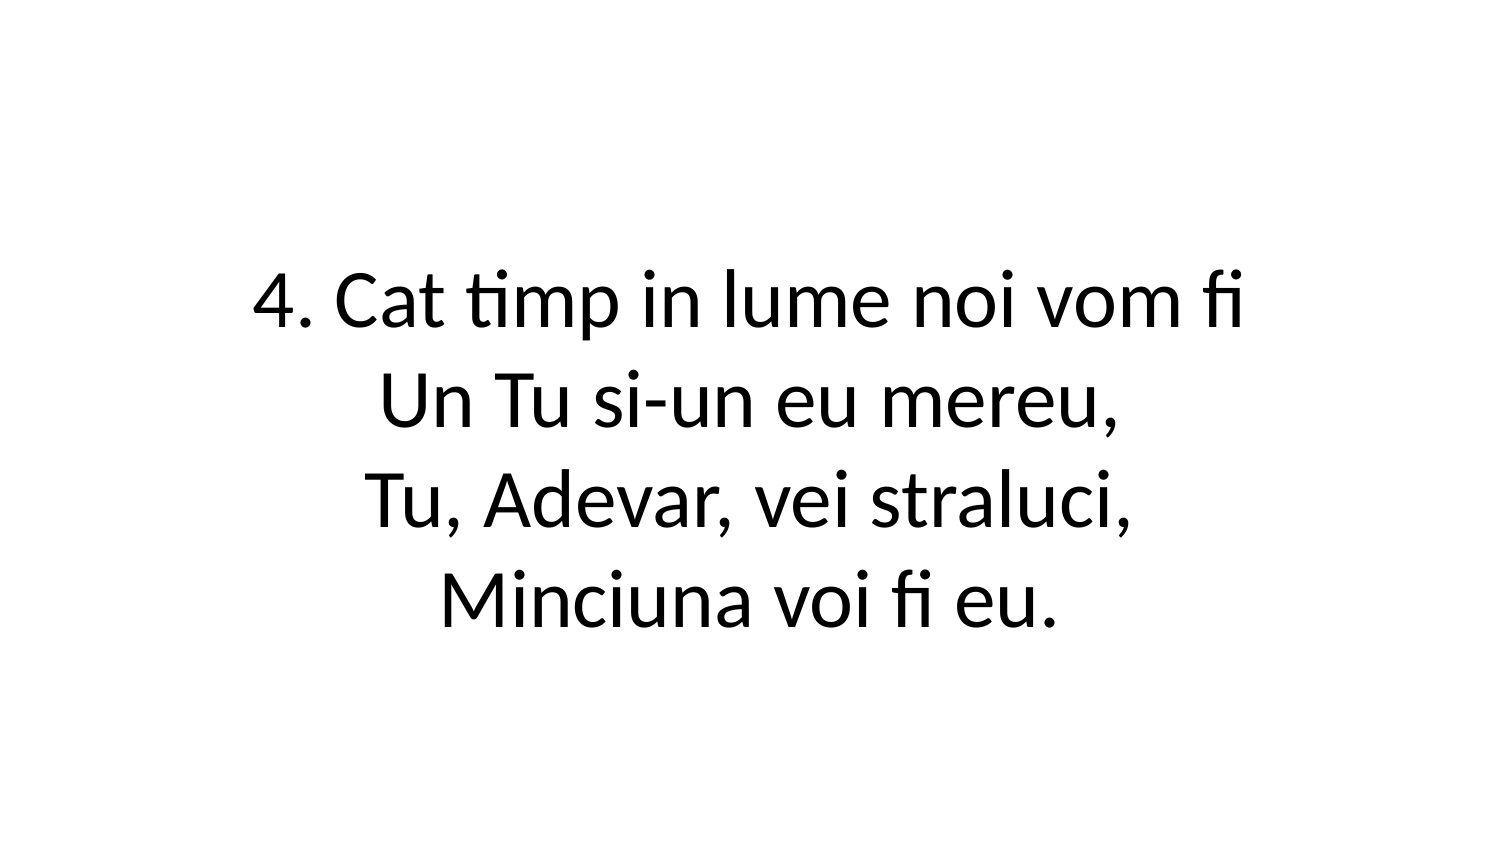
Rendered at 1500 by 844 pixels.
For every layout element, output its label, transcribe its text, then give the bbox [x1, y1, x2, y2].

text_box 4. Cat timp in lume noi vom fi Un Tu si-un eu mereu, Tu, Adevar, vei straluci, Minciuna voi fi eu. [237, 192, 1262, 652]
